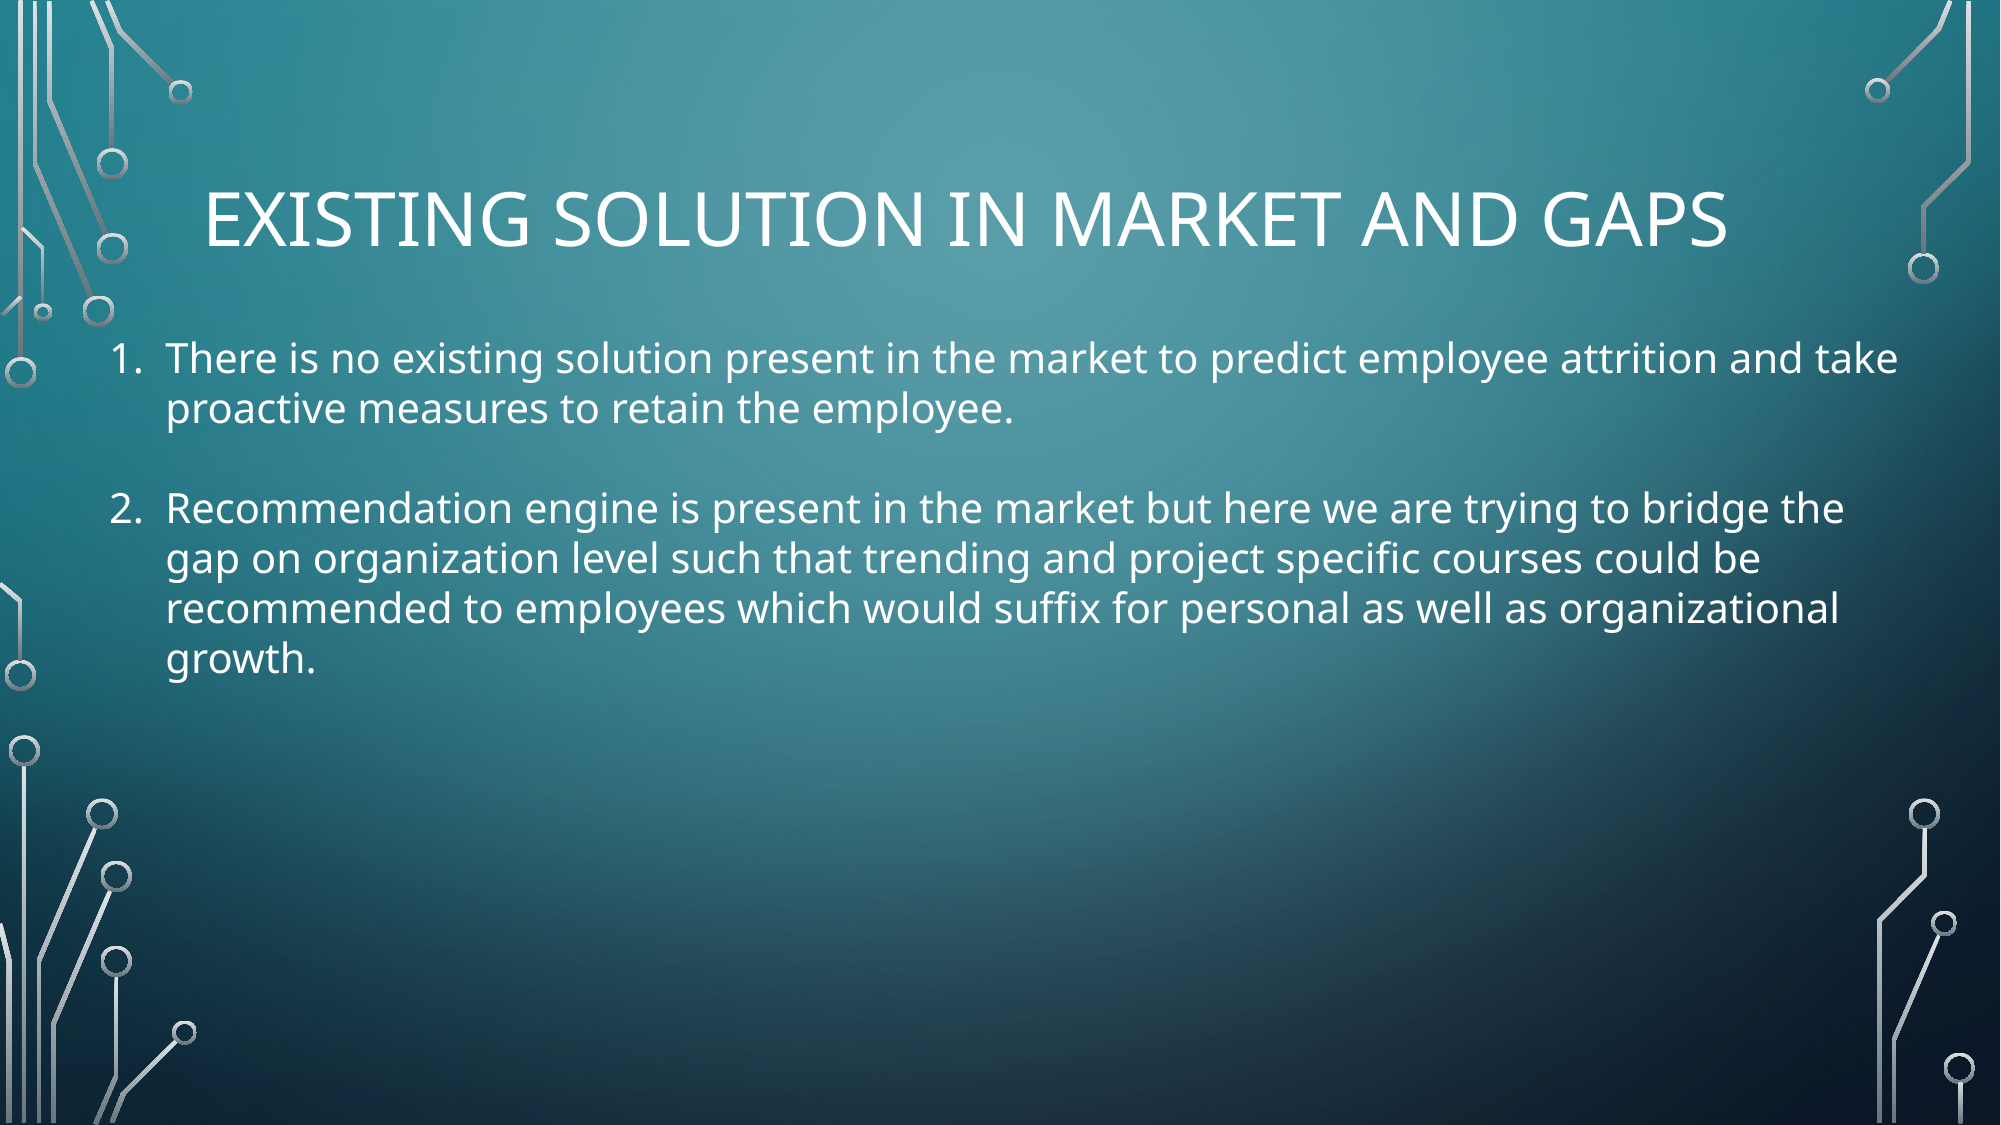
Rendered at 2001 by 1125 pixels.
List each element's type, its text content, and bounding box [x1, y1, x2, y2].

title Existing Solution in Market and GAps [187, 101, 1813, 306]
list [77, 306, 1935, 1045]
